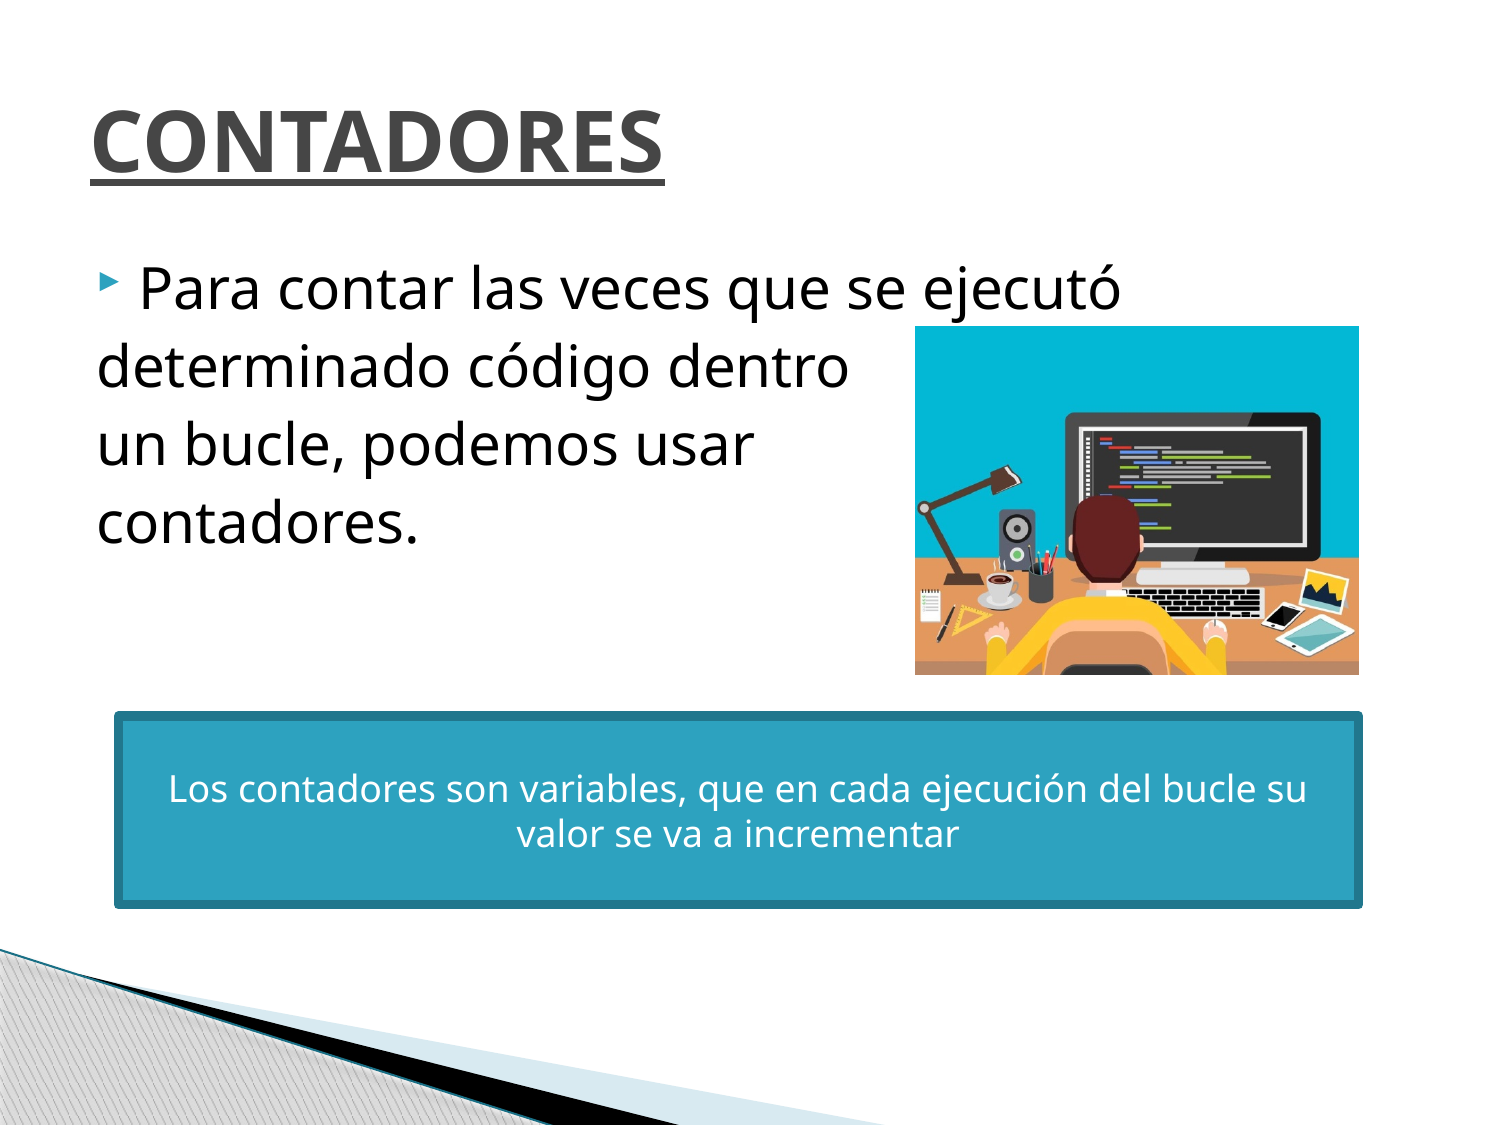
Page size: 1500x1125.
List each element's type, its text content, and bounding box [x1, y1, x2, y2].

text_box Los contadores son variables, que en cada ejecución del bucle su valor se va a incrementar [114, 711, 1363, 909]
list Para contar las veces que se ejecutó determinado código dentro un bucle, podemos usar contadores. [63, 243, 1414, 575]
title CONTADORES [75, 45, 1425, 233]
picture [915, 326, 1359, 675]
